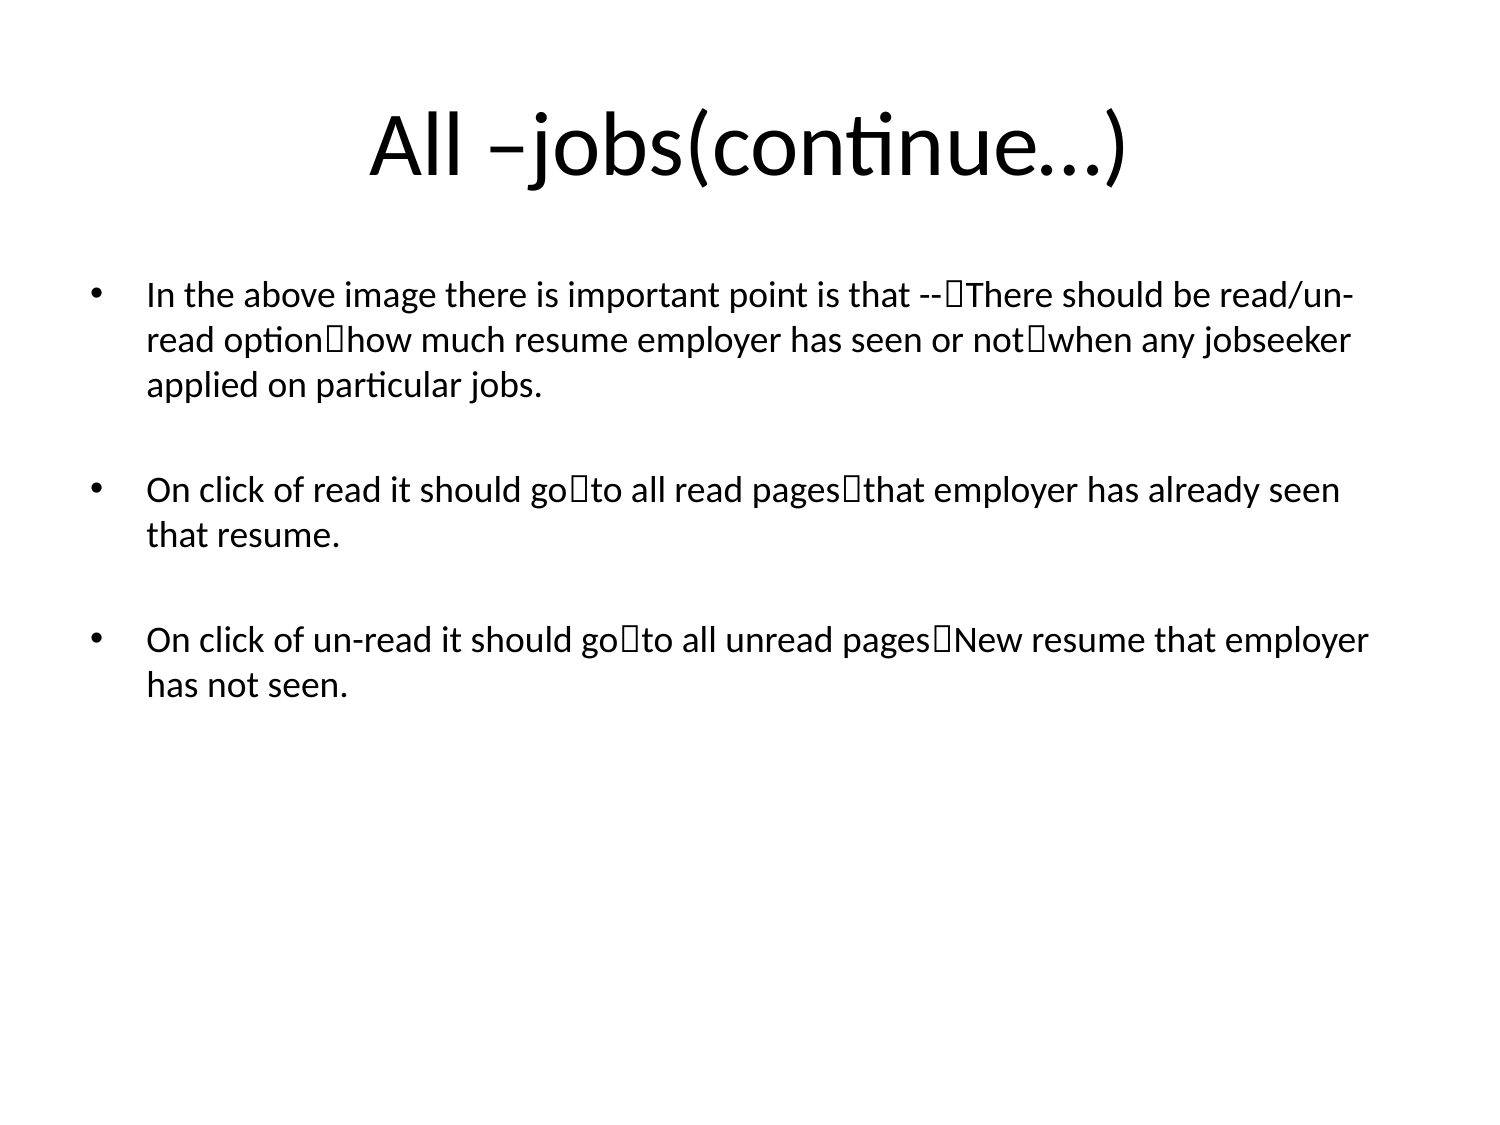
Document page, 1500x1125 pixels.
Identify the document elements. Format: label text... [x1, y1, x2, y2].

list In the above image there is important point is that --There should be read/un-read optionhow much resume employer has seen or notwhen any jobseeker applied on particular jobs. On click of read it should goto all read pagesthat employer has already seen that resume. On click of un-read it should goto all unread pagesNew resume that employer has not seen. [75, 262, 1425, 1005]
title All –jobs(continue…) [75, 45, 1425, 233]
